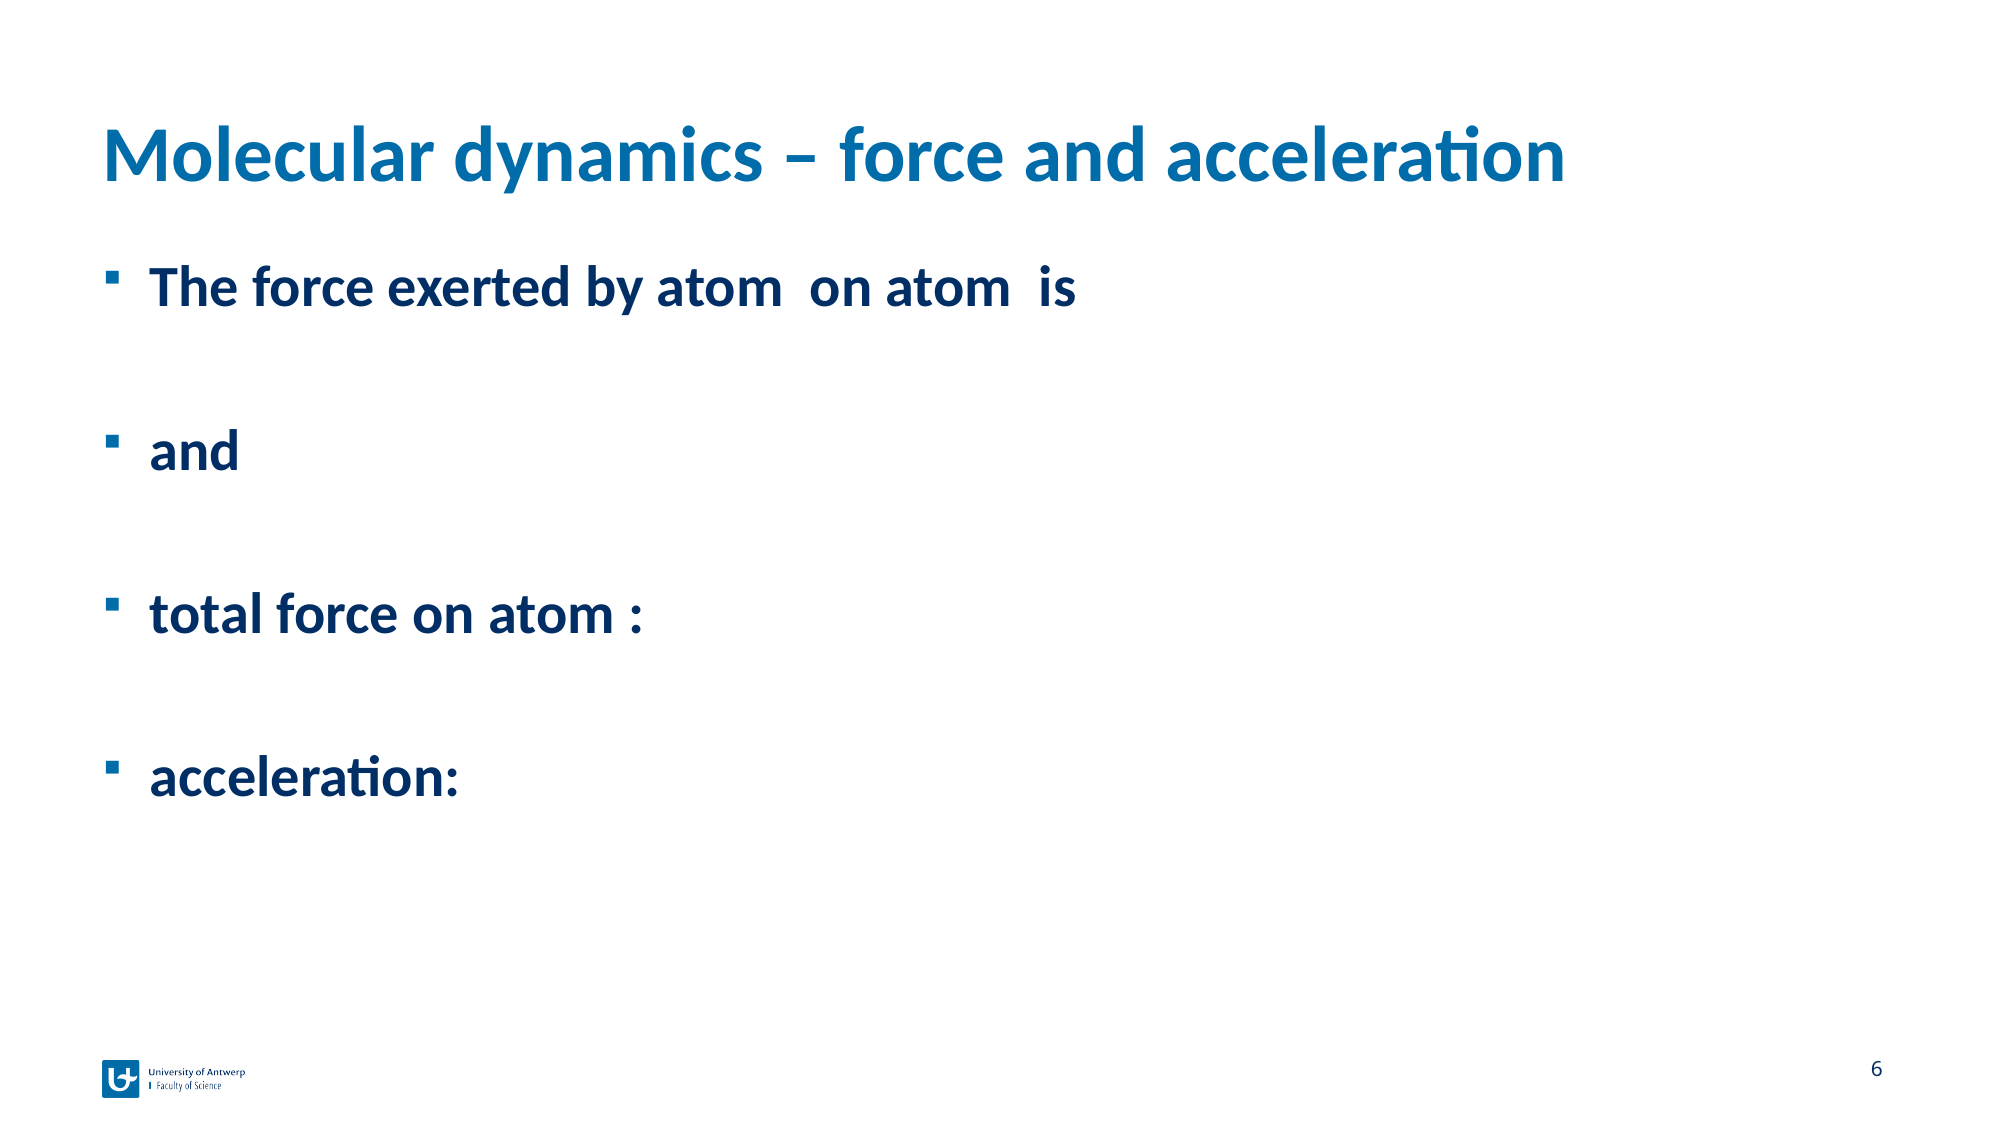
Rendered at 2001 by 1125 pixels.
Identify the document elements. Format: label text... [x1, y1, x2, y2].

picture [102, 1060, 245, 1098]
title Molecular dynamics – force and acceleration [102, 101, 1898, 232]
slide_number 6 [1463, 1039, 1898, 1100]
